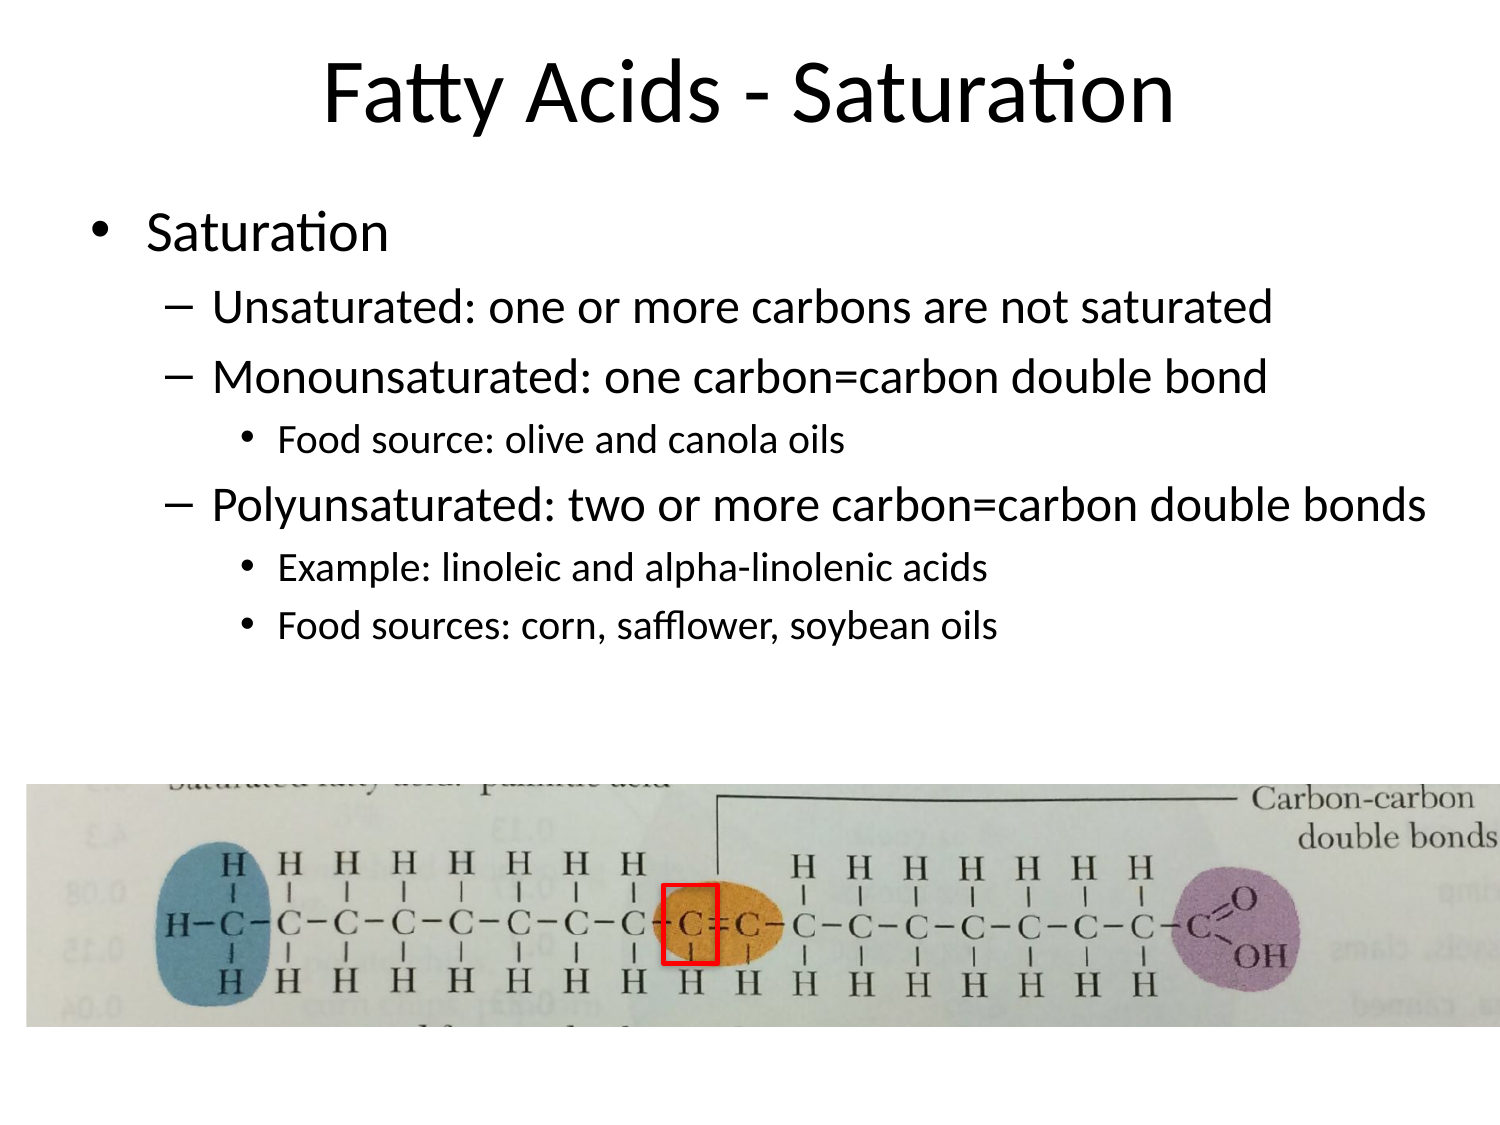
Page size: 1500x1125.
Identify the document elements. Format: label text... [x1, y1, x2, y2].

picture [26, 168, 1500, 1125]
title Fatty Acids - Saturation [75, 0, 1425, 180]
list Saturation Unsaturated: one or more carbons are not saturated Monounsaturated: one carbon=carbon double bond Food source: olive and canola oils Polyunsaturated: two or more carbon=carbon double bonds Example: linoleic and alpha-linolenic acids Food sources: corn, safflower, soybean oils [888, 185, 1495, 784]
list Saturation Unsaturated: one or more carbons are not saturated Monounsaturated: one carbon=carbon double bond Food source: olive and canola oils Polyunsaturated: two or more carbon=carbon double bonds Example: linoleic and alpha-linolenic acids Food sources: corn, safflower, soybean oils [75, 185, 636, 784]
